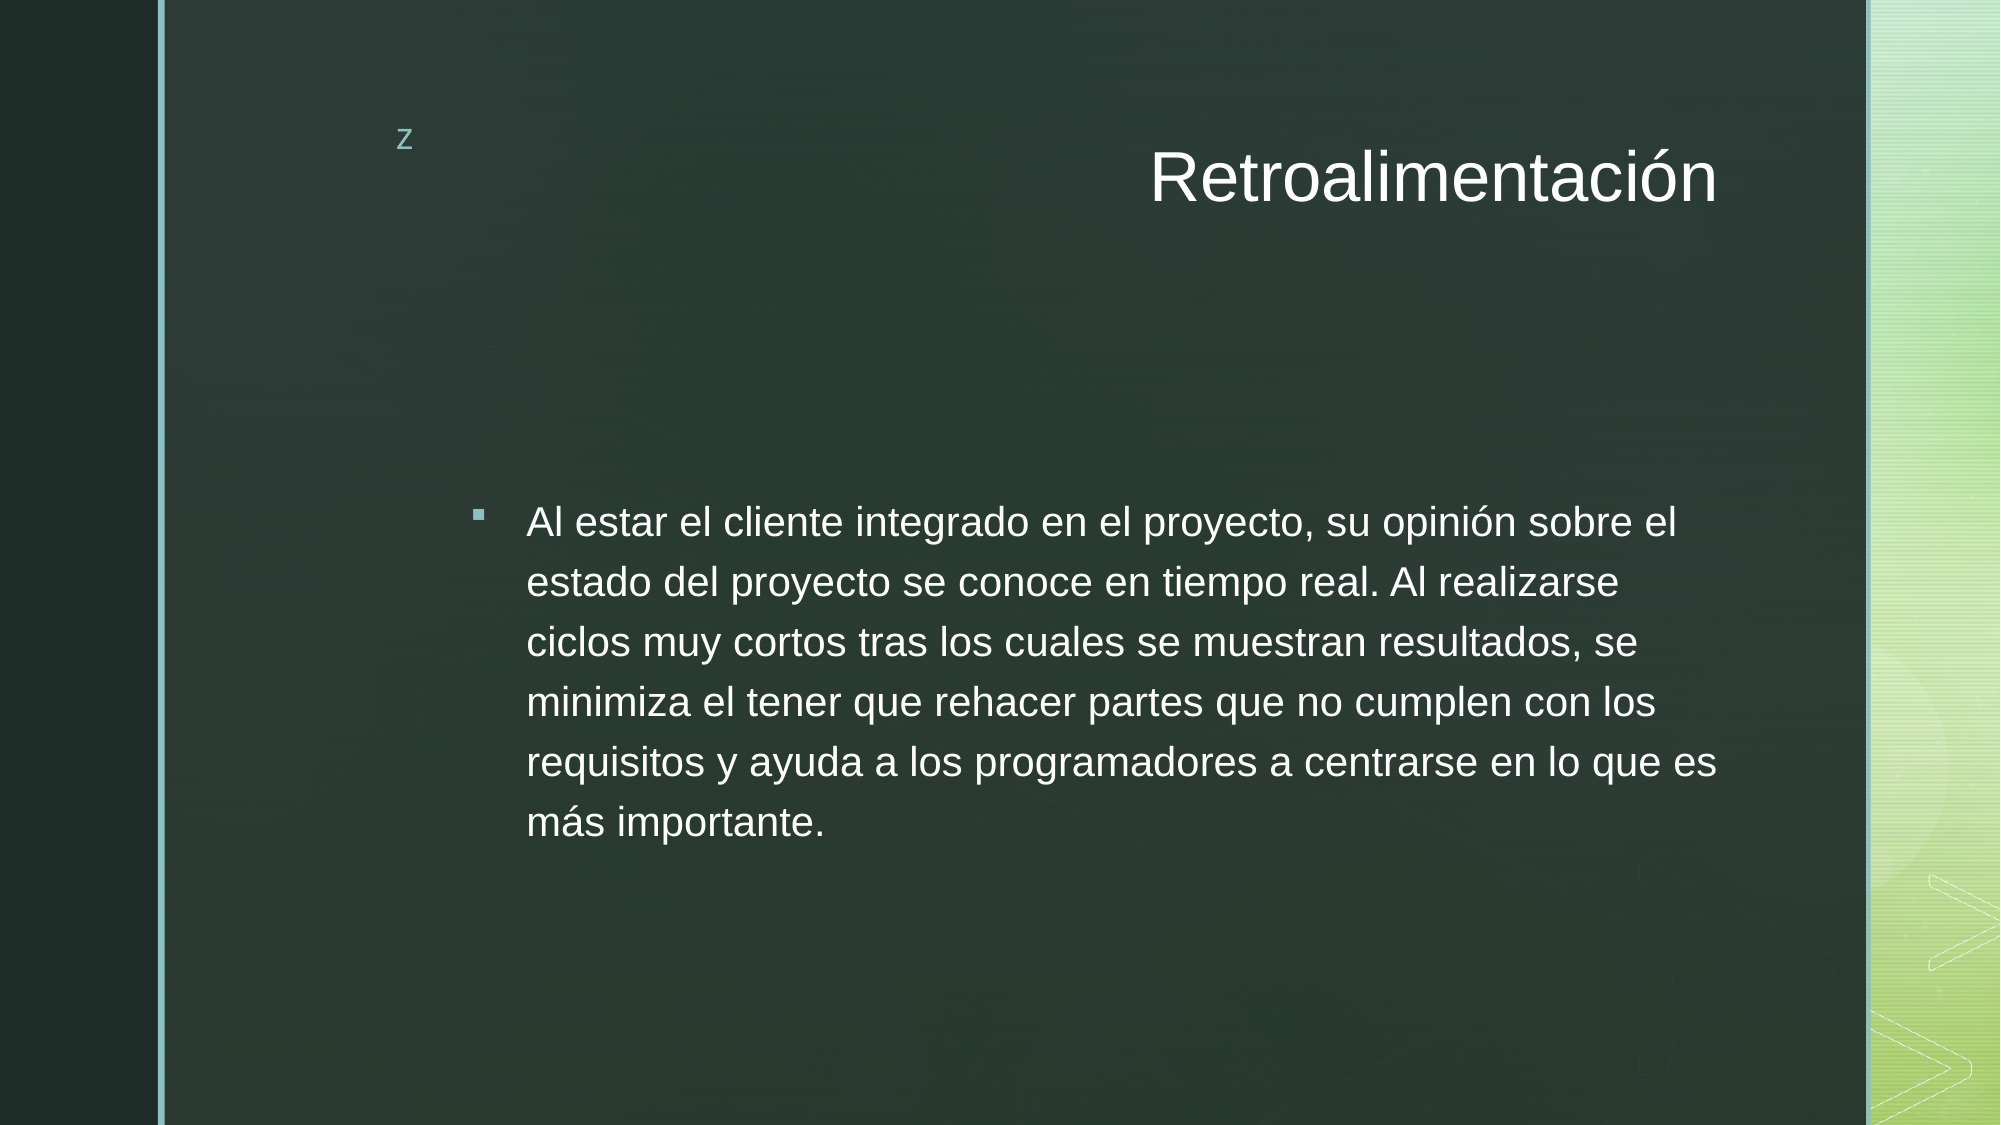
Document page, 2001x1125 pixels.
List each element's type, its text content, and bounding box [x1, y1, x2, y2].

picture [1871, 0, 2001, 1125]
title Retroalimentación [428, 132, 1734, 310]
list Al estar el cliente integrado en el proyecto, su opinión sobre el estado del proyecto se conoce en tiempo real. Al realizarse ciclos muy cortos tras los cuales se muestran resultados, se minimiza el tener que rehacer partes que no cumplen con los requisitos y ayuda a los programadores a centrarse en lo que es más importante. [454, 336, 1734, 993]
